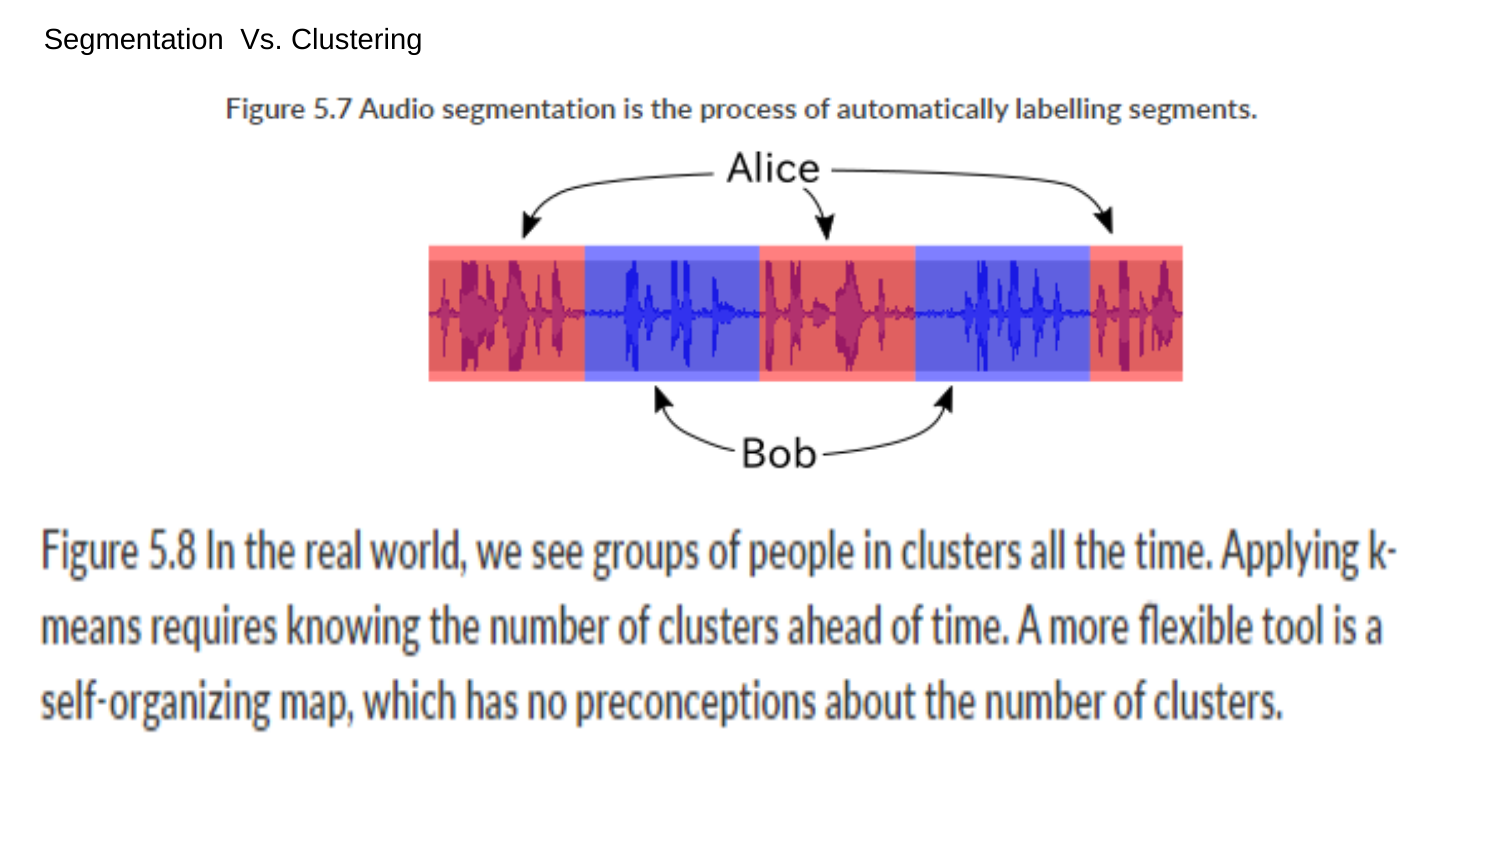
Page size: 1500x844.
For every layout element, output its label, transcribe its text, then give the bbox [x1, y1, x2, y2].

picture [24, 78, 1452, 768]
text_box Segmentation Vs. Clustering [28, 5, 794, 54]
